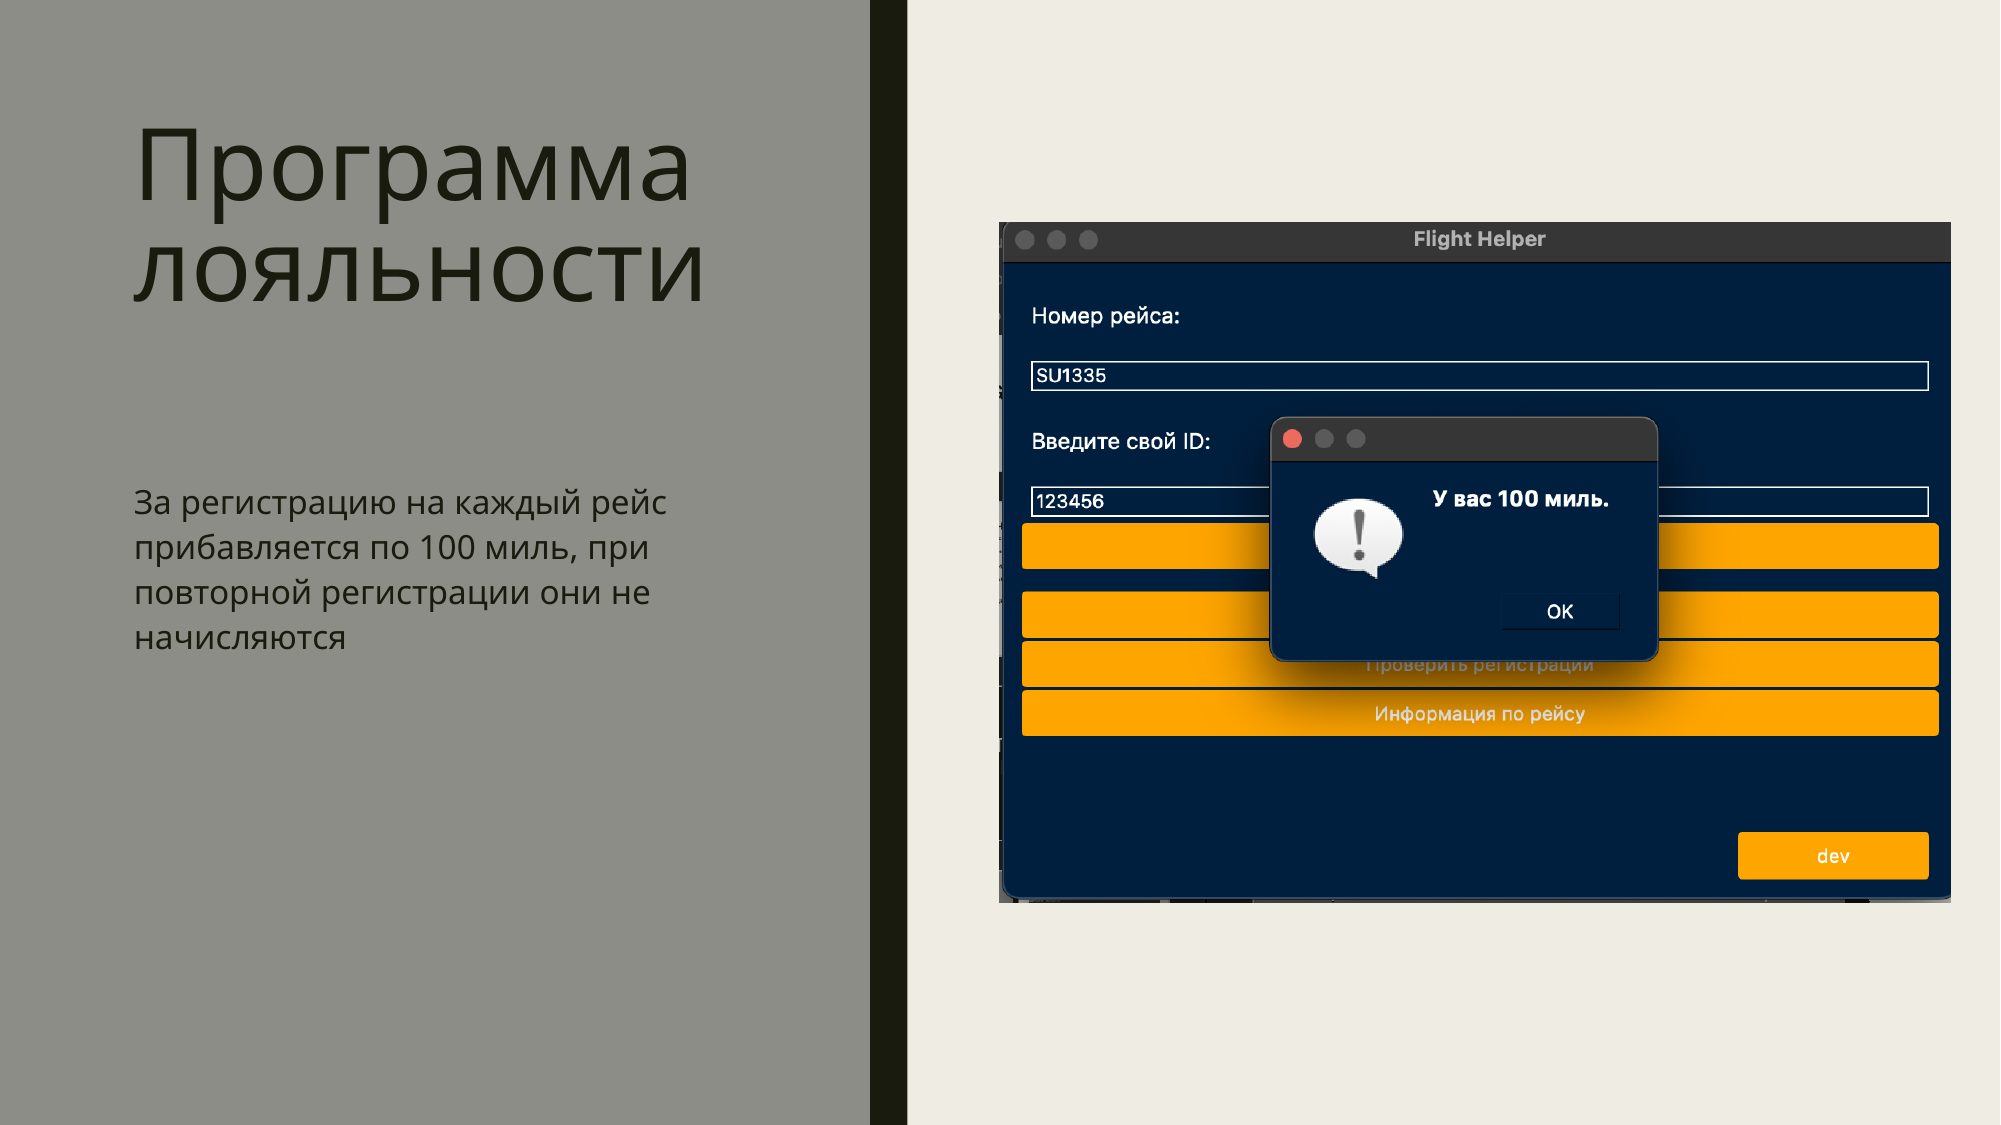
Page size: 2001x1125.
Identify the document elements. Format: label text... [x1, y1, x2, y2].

list За регистрацию на каждый рейс прибавляется по 100 миль, при повторной регистрации они не начисляются [118, 468, 752, 963]
picture [999, 222, 1951, 903]
title Программа лояльности [118, 112, 752, 467]
